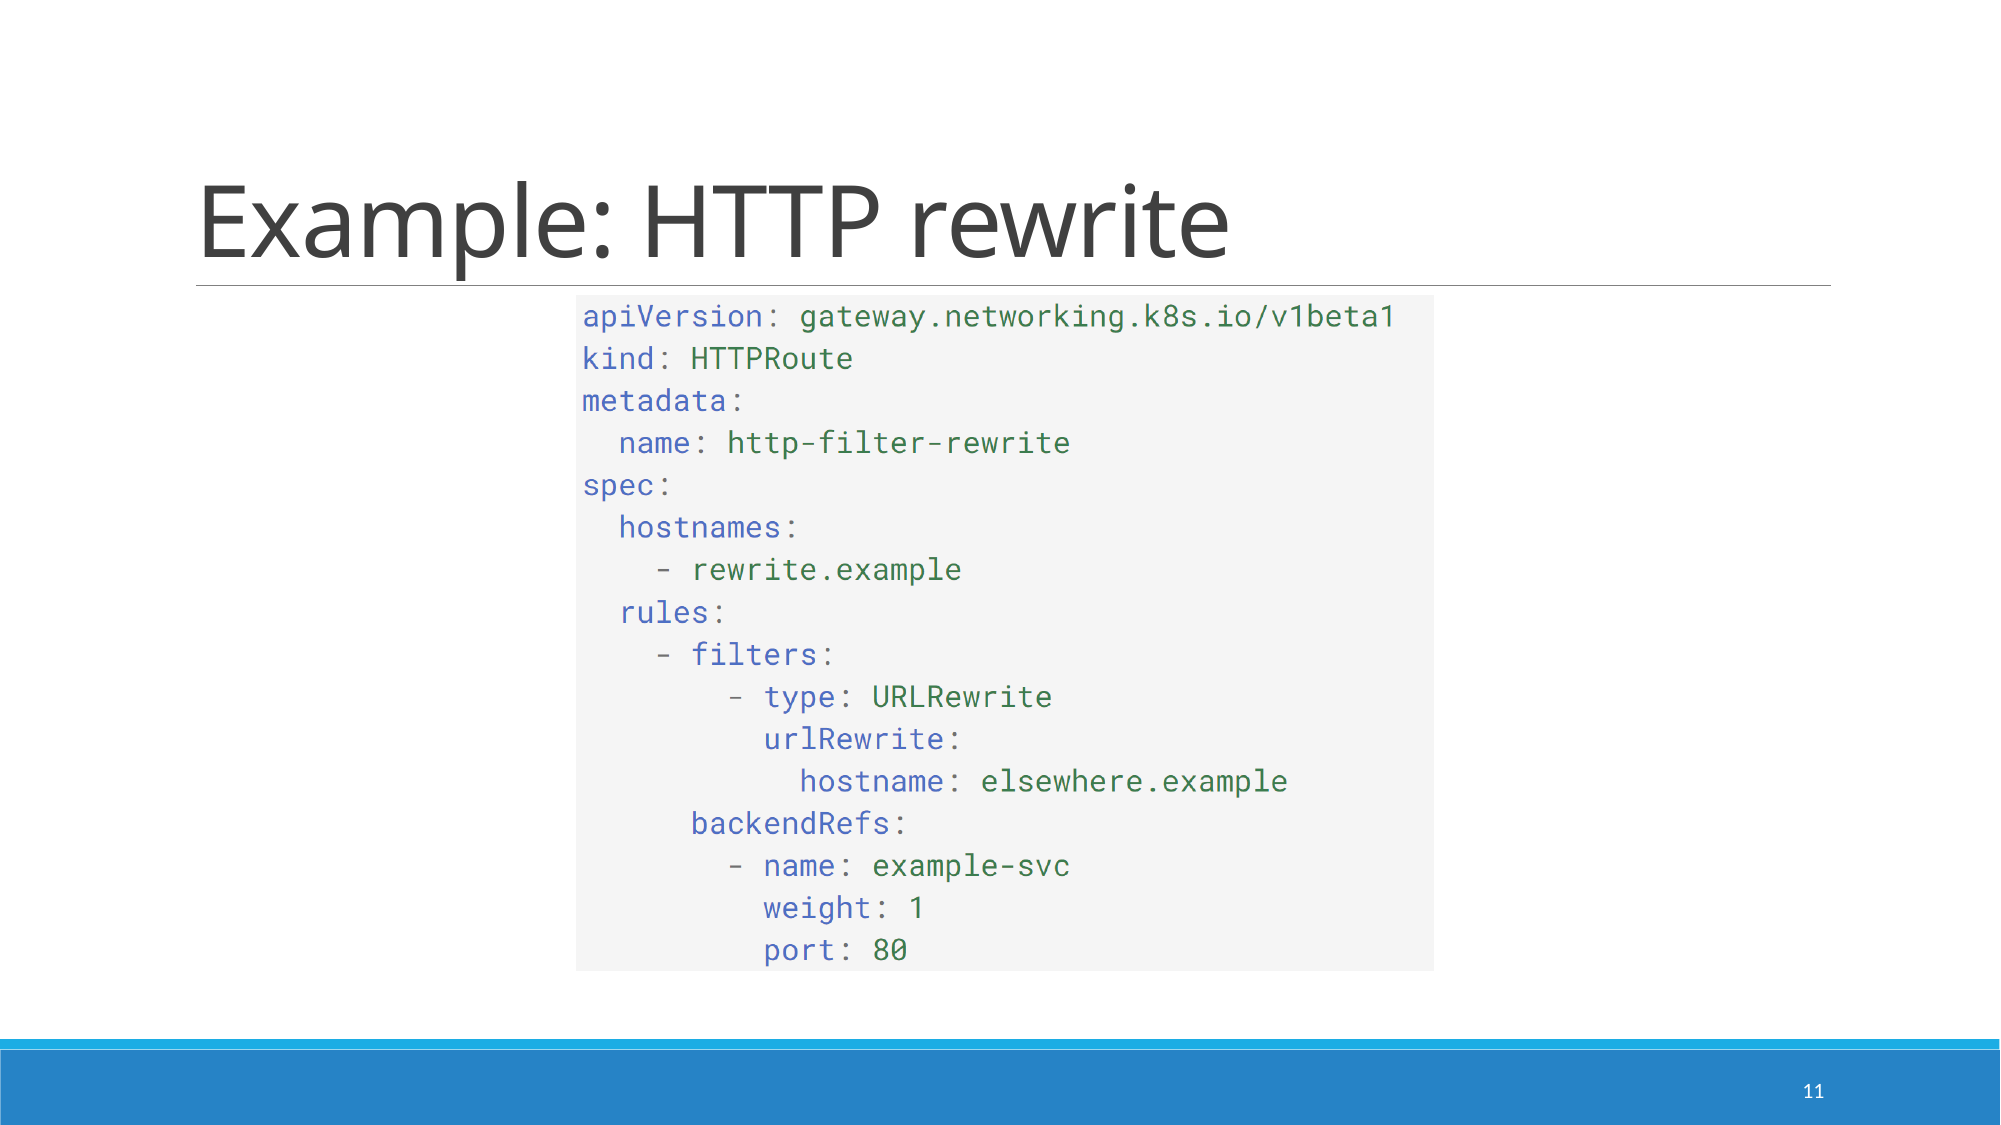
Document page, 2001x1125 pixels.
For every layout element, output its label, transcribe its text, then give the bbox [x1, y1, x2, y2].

slide_number 11 [1624, 1059, 1840, 1120]
title Example: HTTP rewrite [180, 47, 1830, 285]
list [575, 294, 1435, 971]
